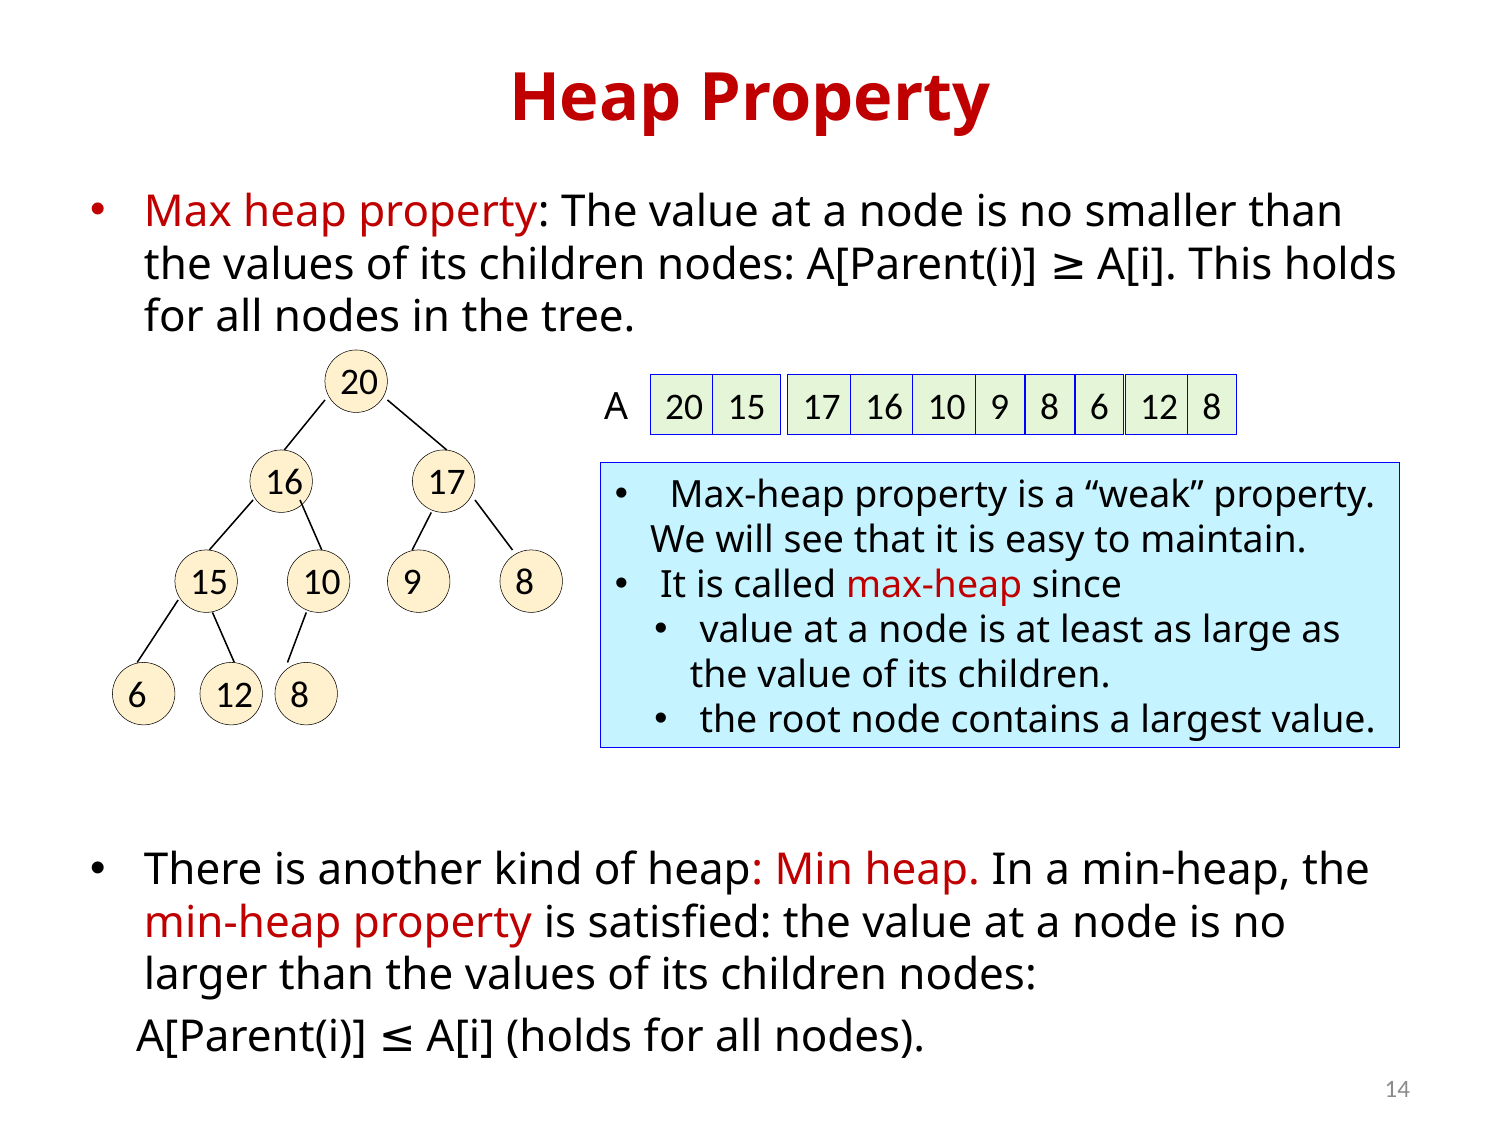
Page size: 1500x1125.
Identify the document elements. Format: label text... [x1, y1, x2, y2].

text_box A [589, 374, 644, 435]
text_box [209, 499, 254, 551]
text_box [299, 499, 322, 551]
text_box 6 [1075, 374, 1124, 435]
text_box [199, 662, 269, 726]
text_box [387, 549, 451, 613]
text_box 15 [712, 374, 781, 435]
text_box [284, 399, 326, 451]
text_box 16 [850, 374, 912, 435]
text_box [324, 349, 394, 413]
text_box 8 [1025, 374, 1075, 435]
text_box 8 [1187, 374, 1237, 435]
text_box 9 [975, 374, 1025, 435]
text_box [287, 549, 357, 613]
text_box 10 [912, 374, 975, 435]
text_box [387, 399, 448, 451]
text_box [112, 662, 176, 726]
text_box 17 [787, 374, 850, 435]
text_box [174, 549, 244, 613]
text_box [411, 512, 432, 551]
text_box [499, 549, 563, 613]
text_box Max-heap property is a “weak” property. We will see that it is easy to maintain. It is called max-heap since value at a node is at least as large as the value of its children. the root node contains a largest value. [600, 462, 1400, 748]
text_box 12 [1125, 374, 1187, 435]
title Heap Property [75, 0, 1425, 188]
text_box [474, 499, 513, 551]
slide_number 14 [1074, 1042, 1425, 1103]
list Max heap property: The value at a node is no smaller than the values of its children nodes: A[Parent(i)] ≥ A[i]. This holds for all nodes in the tree. There is another kind of heap: Min heap. In a min-heap, the min-heap property is satisfied: the value at a node is no larger than the values of its children nodes: A[Parent(i)] ≤ A[i] (holds for all nodes). [75, 174, 1438, 1075]
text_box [249, 449, 319, 513]
text_box 20 [650, 374, 712, 435]
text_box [412, 449, 482, 513]
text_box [287, 612, 307, 663]
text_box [274, 662, 338, 726]
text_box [136, 599, 179, 663]
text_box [212, 612, 235, 663]
